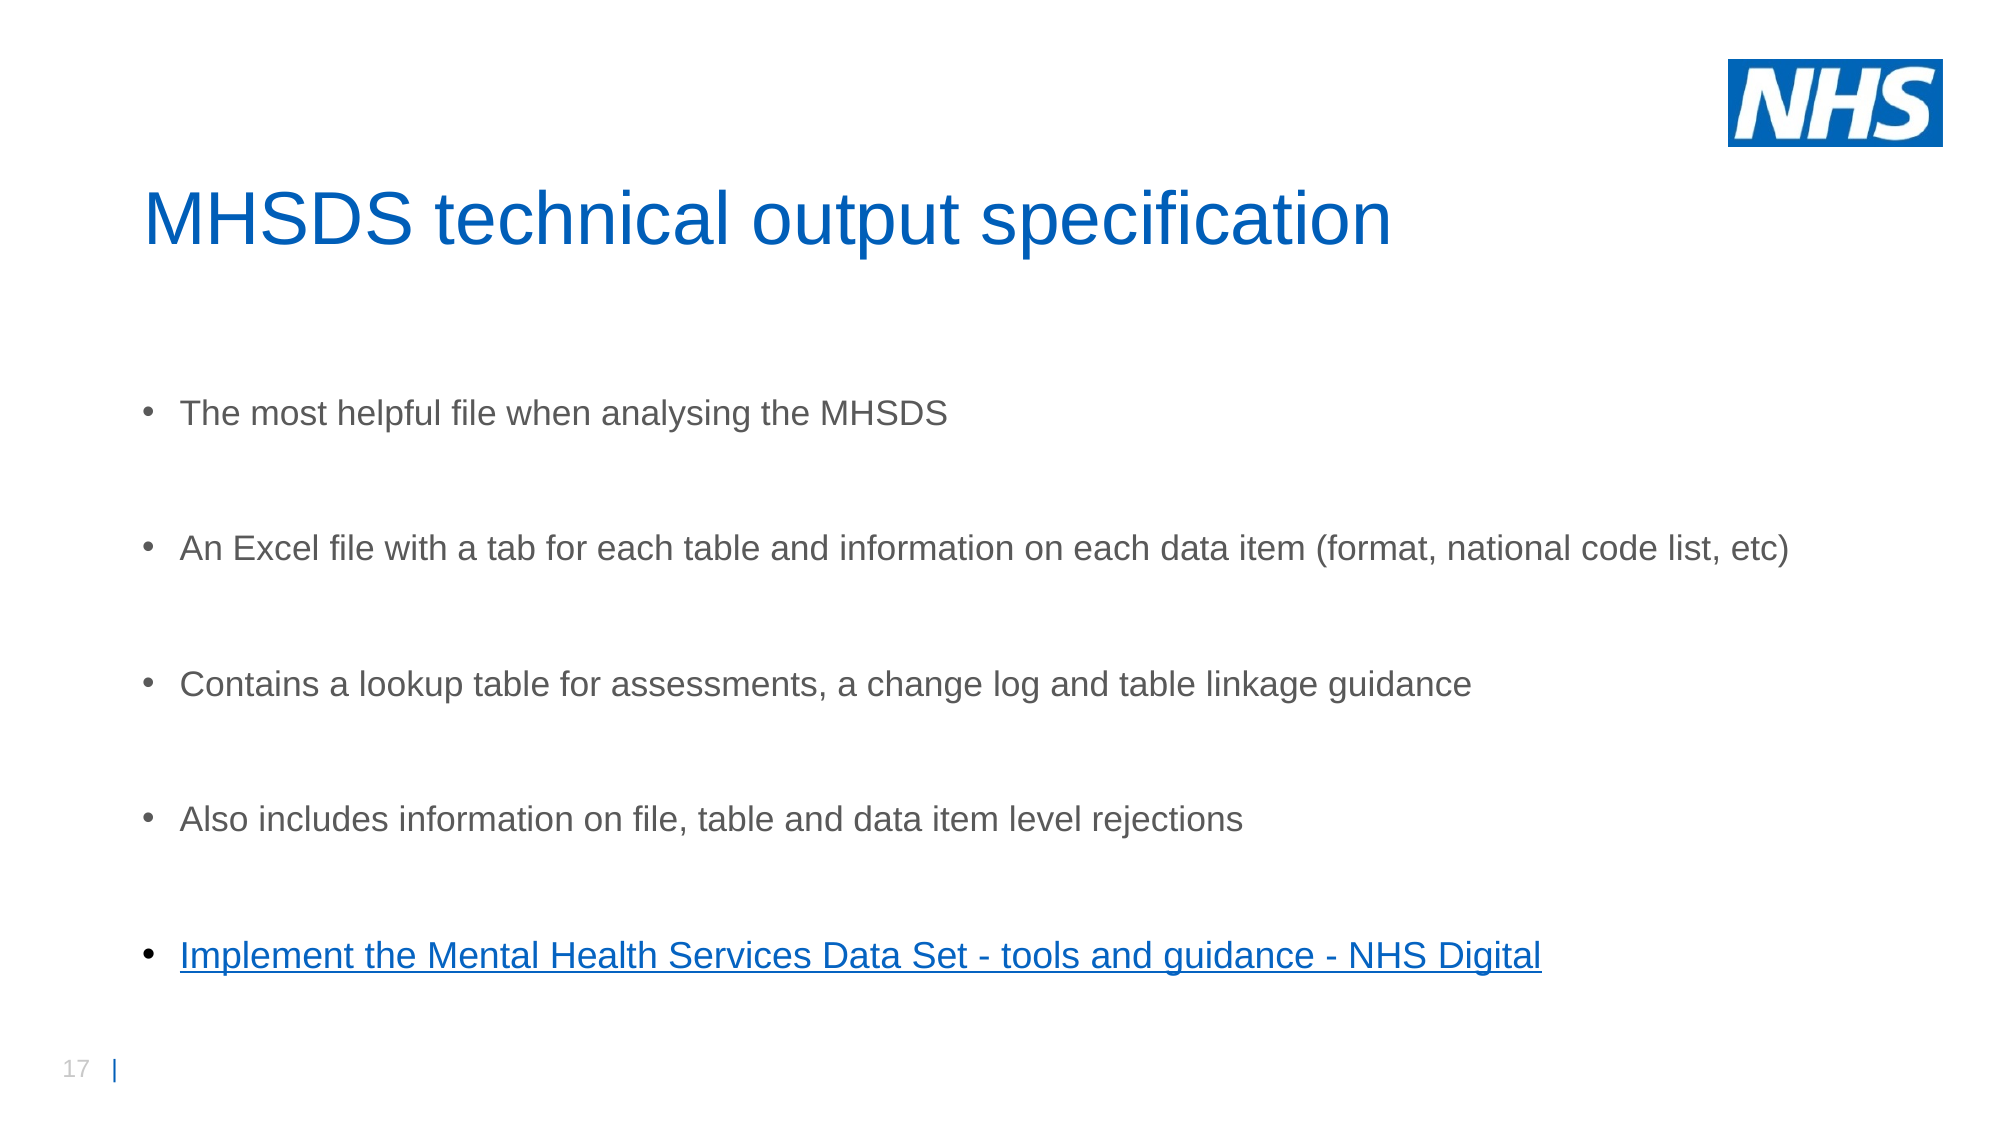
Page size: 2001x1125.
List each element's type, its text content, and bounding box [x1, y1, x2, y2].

picture [1728, 59, 1943, 147]
list The most helpful file when analysing the MHSDS An Excel file with a tab for each table and information on each data item (format, national code list, etc) Contains a lookup table for assessments, a change log and table linkage guidance Also includes information on file, table and data item level rejections Implement the Mental Health Services Data Set - tools and guidance - NHS Digital [127, 378, 1873, 969]
title MHSDS technical output specification [128, 170, 1874, 271]
